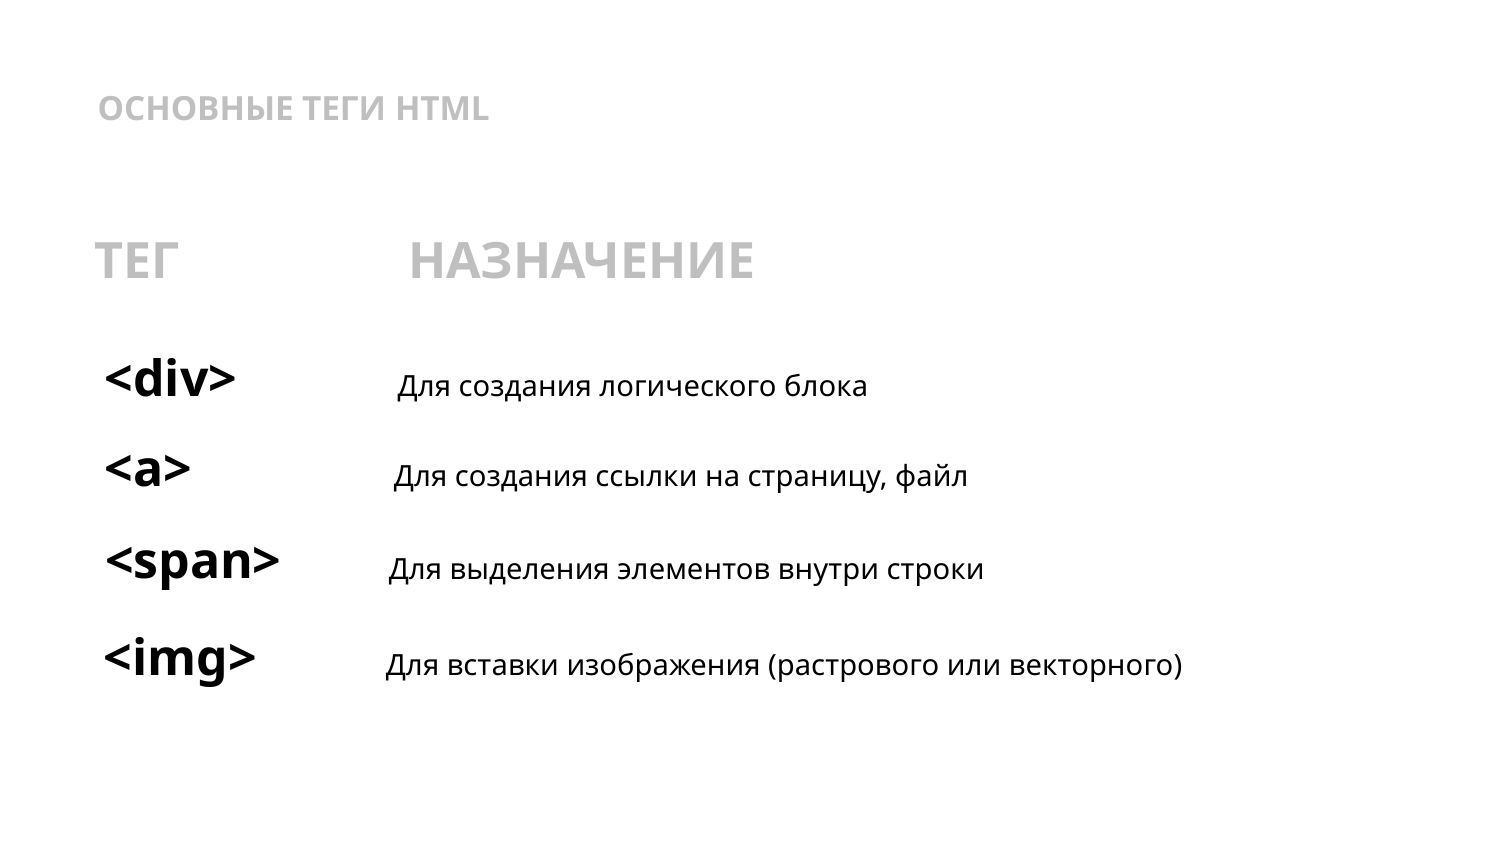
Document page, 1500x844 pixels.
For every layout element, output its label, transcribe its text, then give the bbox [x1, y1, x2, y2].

text_box НАЗНАЧЕНИЕ [393, 220, 771, 296]
text_box Для выделения элементов внутри строки [374, 525, 1000, 593]
text_box <a> [89, 429, 207, 504]
text_box ОСНОВНЫЕ ТЕГИ HTML [82, 79, 505, 134]
text_box Для вставки изображения (растрового или векторного) [370, 621, 1198, 689]
text_box Для создания логического блока [382, 342, 884, 411]
text_box <span> [90, 521, 297, 597]
text_box Для создания ссылки на страницу, файл [379, 432, 984, 501]
text_box <img> [89, 617, 272, 693]
text_box ТЕГ [79, 220, 195, 296]
text_box <div> [90, 339, 253, 414]
